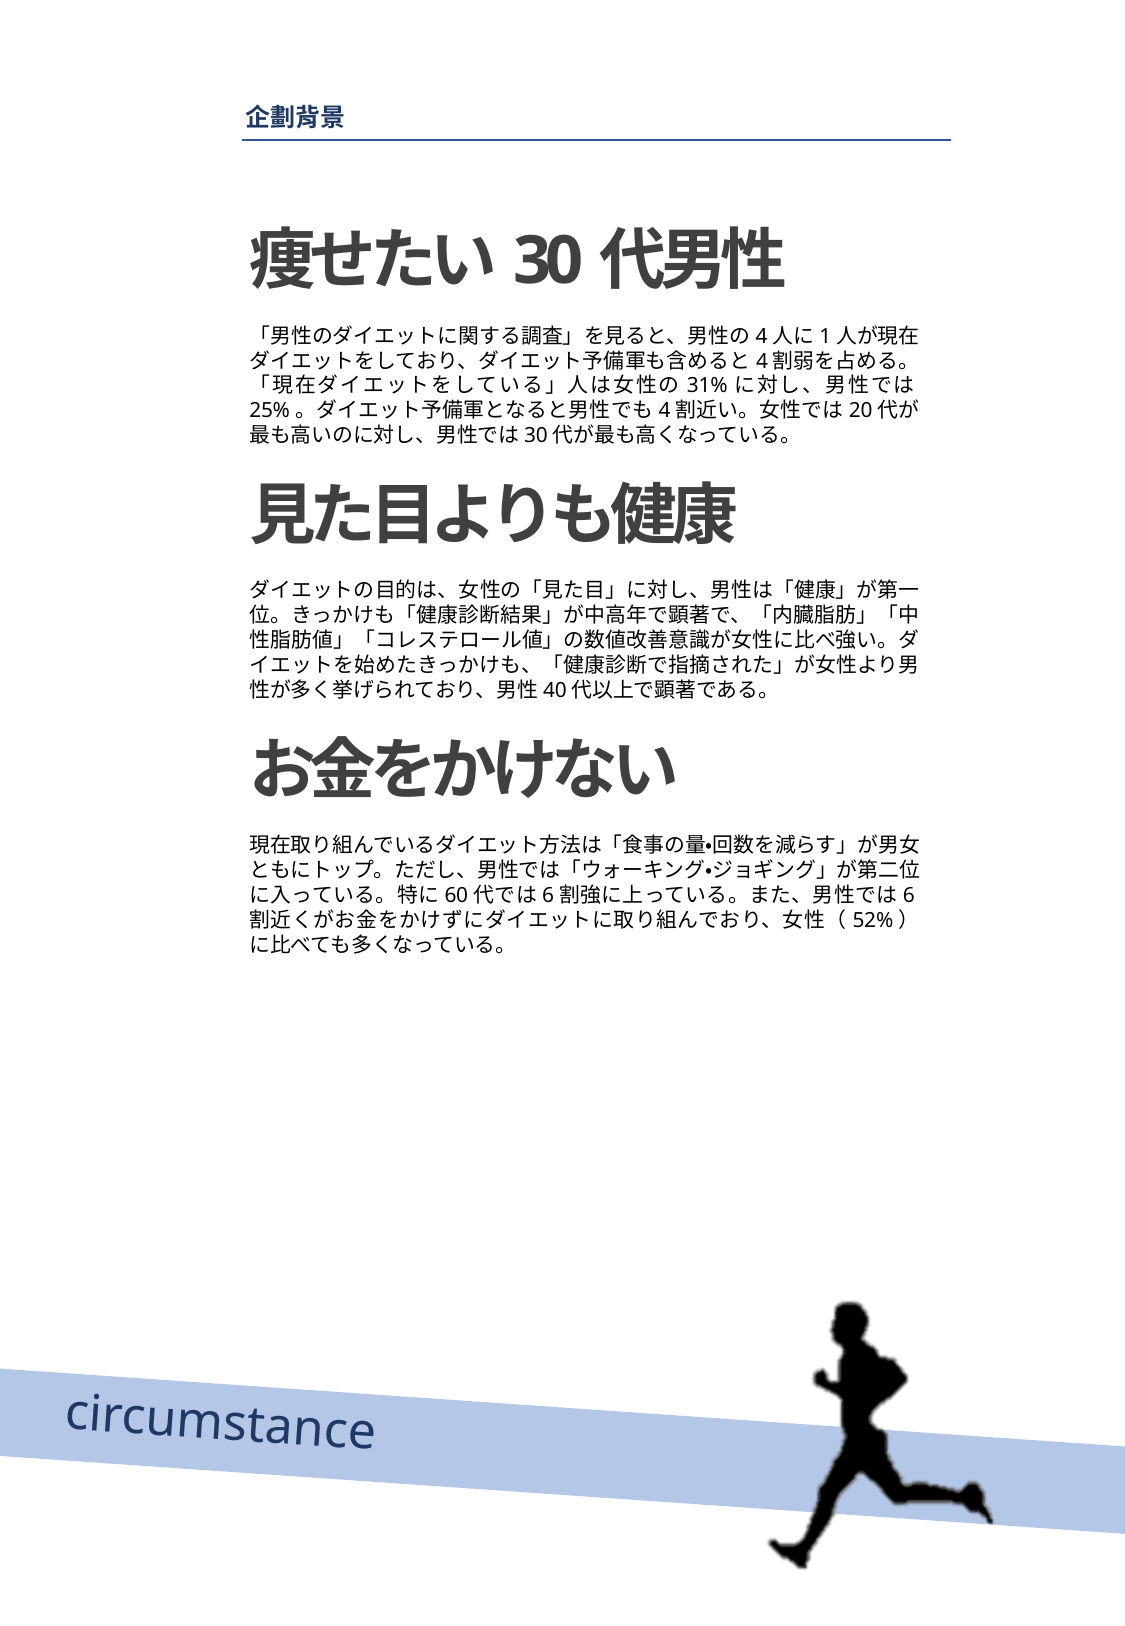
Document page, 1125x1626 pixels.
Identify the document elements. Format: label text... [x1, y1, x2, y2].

picture [756, 1296, 1004, 1578]
text_box 痩せたい30代男性 「男性のダイエットに関する調査」を見ると、男性の4人に1人が現在ダイエットをしており、ダイエット予備軍も含めると4割弱を占める。「現在ダイエットをしている」人は女性の31%に対し、男性では25%。ダイエット予備軍となると男性でも4割近い。女性では20代が最も高いのに対し、男性では30代が最も高くなっている。 見た目よりも健康 ダイエットの目的は、女性の「見た目」に対し、男性は「健康」が第一位。きっかけも「健康診断結果」が中高年で顕著で、「内臓脂肪」「中性脂肪値」「コレステロール値」の数値改善意識が女性に比べ強い。ダイエットを始めたきっかけも、「健康診断で指摘された」が女性より男性が多く挙げられており、男性40代以上で顕著である。 お金をかけない 現在取り組んでいるダイエット方法は「食事の量・回数を減らす」が男女ともにトップ。ただし、男性では「ウォーキング・ジョギング」が第二位に入っている。特に60代では6割強に上っている。また、男性では6割近くがお金をかけずにダイエットに取り組んでおり、女性（52%）に比べても多くなっている。 [234, 209, 935, 965]
text_box [1004, 1437, 1125, 1535]
text_box 企劃背景 [230, 94, 361, 140]
text_box [0, 1367, 756, 1510]
text_box circumstance [48, 1370, 394, 1469]
